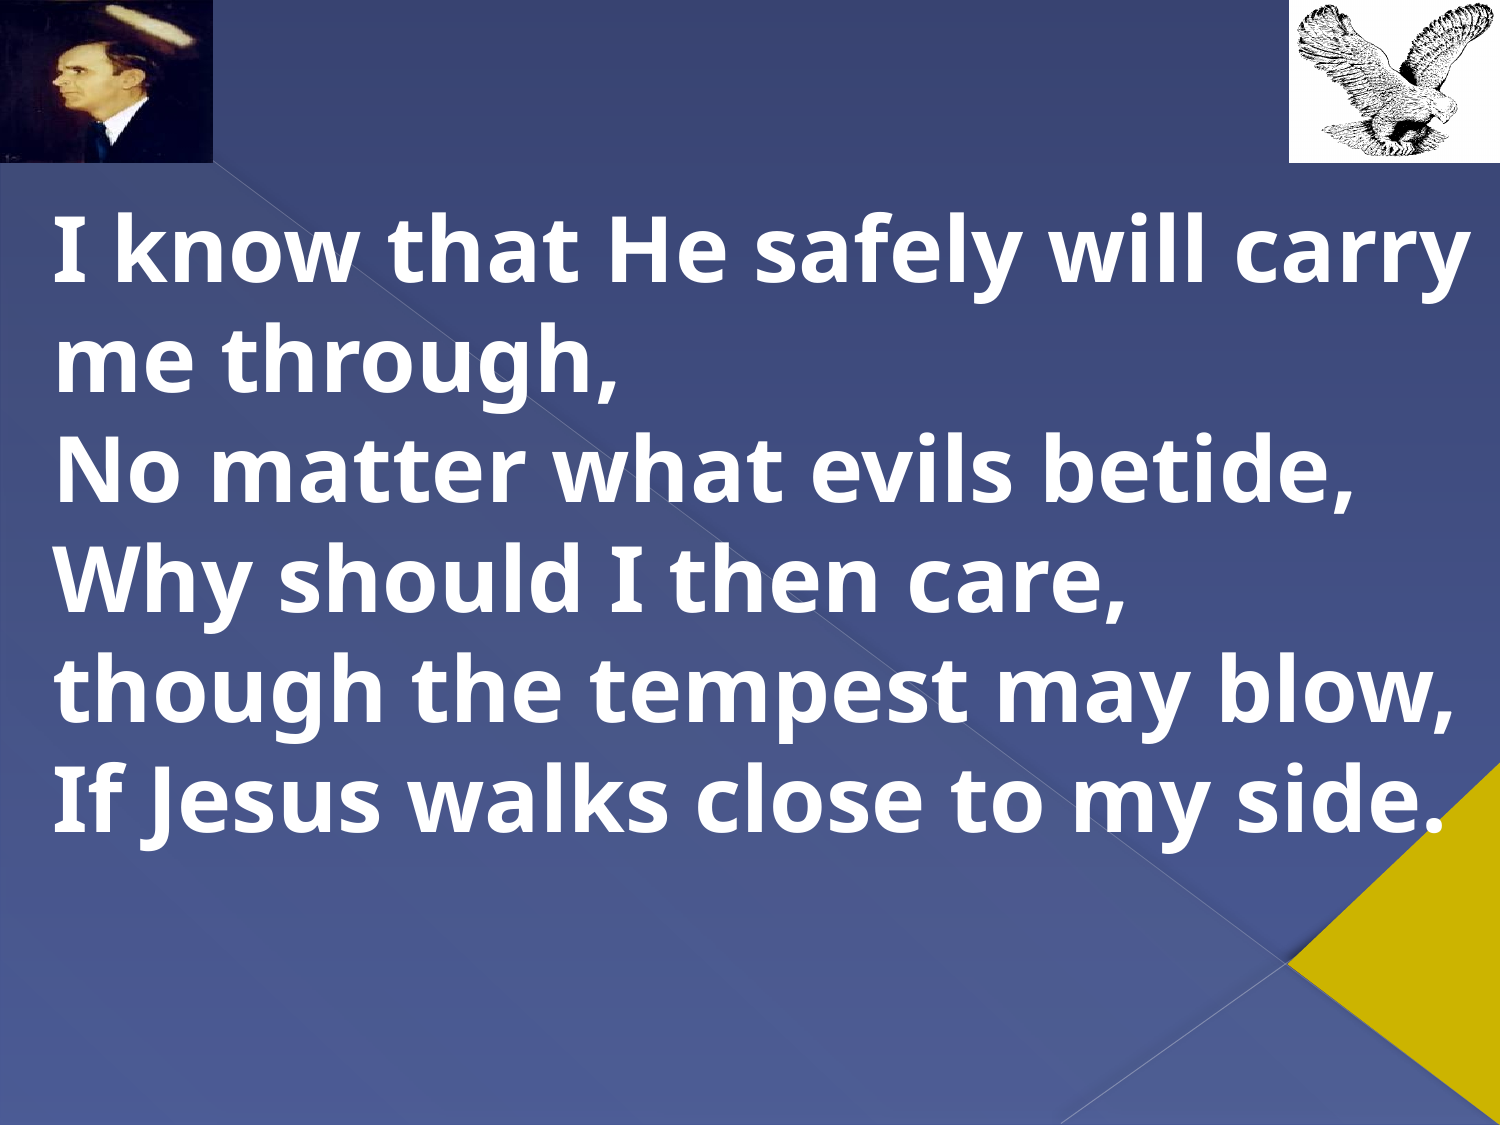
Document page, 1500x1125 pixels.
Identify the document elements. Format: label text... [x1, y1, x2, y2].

text_box [1285, 859, 1500, 1125]
picture [1288, 0, 1500, 163]
picture [0, 0, 213, 163]
text_box I know that He safely will carry me through, No matter what evils betide, Why should I then care, though the tempest may blow, If Jesus walks close to my side. [37, 183, 1500, 859]
